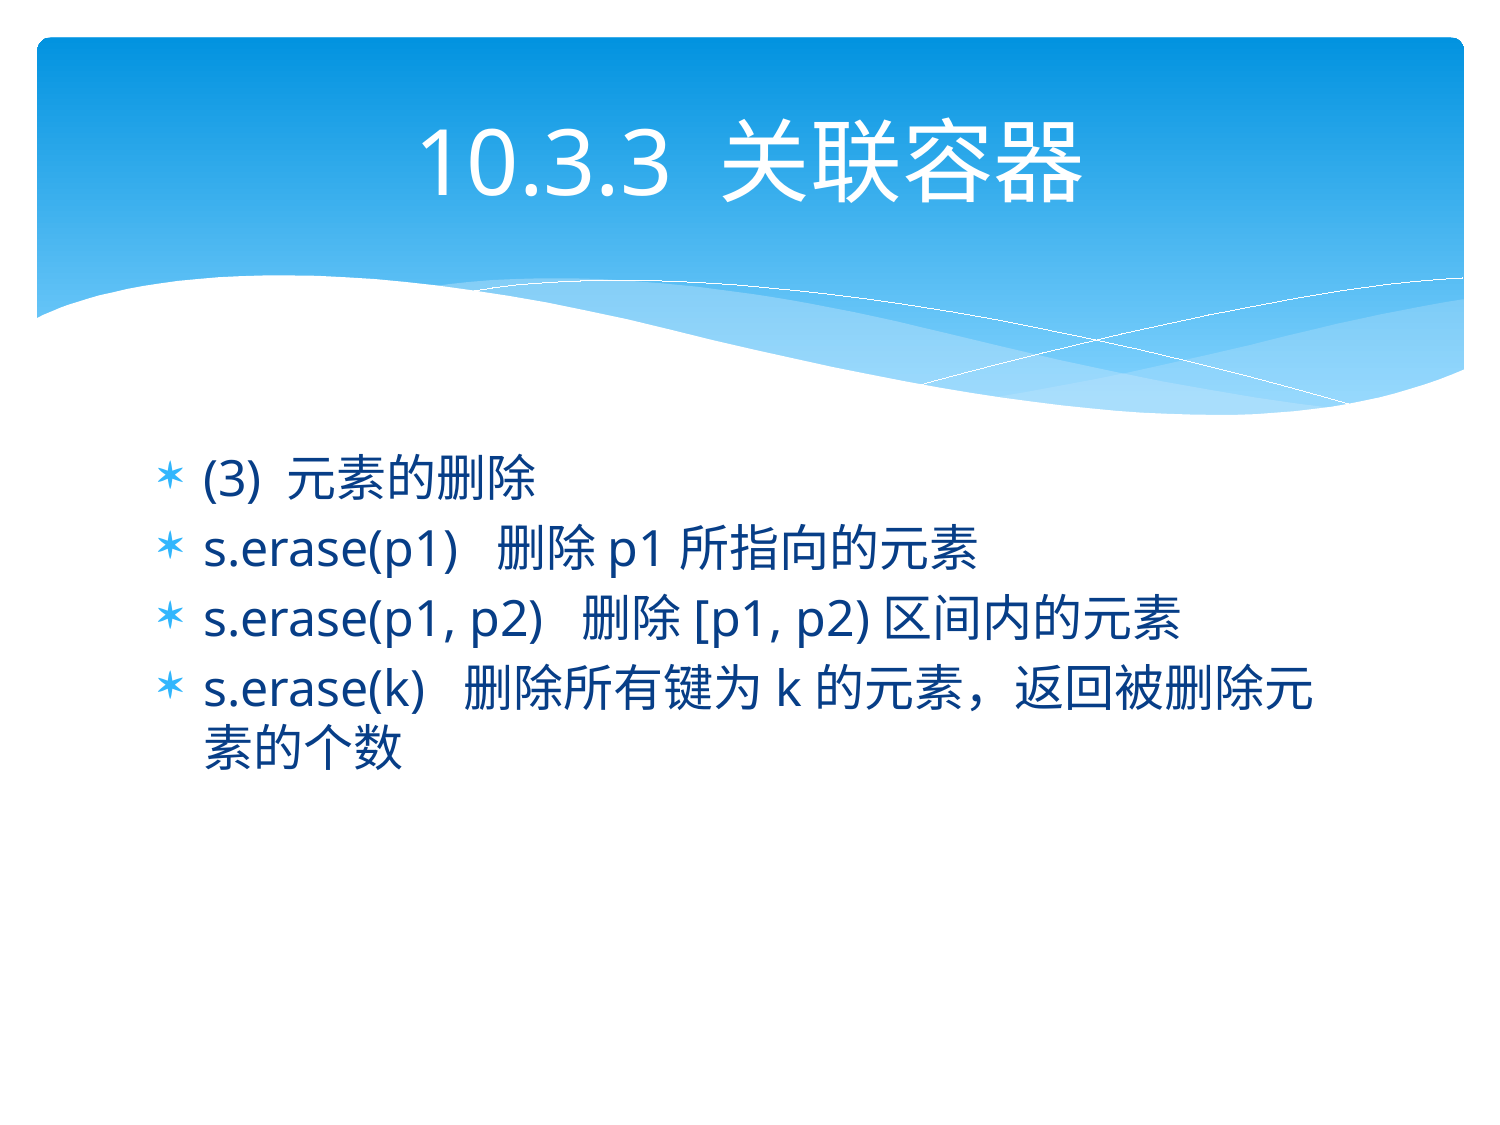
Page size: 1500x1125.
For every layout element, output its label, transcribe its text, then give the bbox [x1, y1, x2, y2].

list (3) 元素的删除 s.erase(p1) 删除p1所指向的元素 s.erase(p1, p2) 删除[p1, p2)区间内的元素 s.erase(k) 删除所有键为k的元素，返回被删除元素的个数 [143, 438, 1359, 1005]
title 10.3.3 关联容器 [75, 55, 1425, 261]
